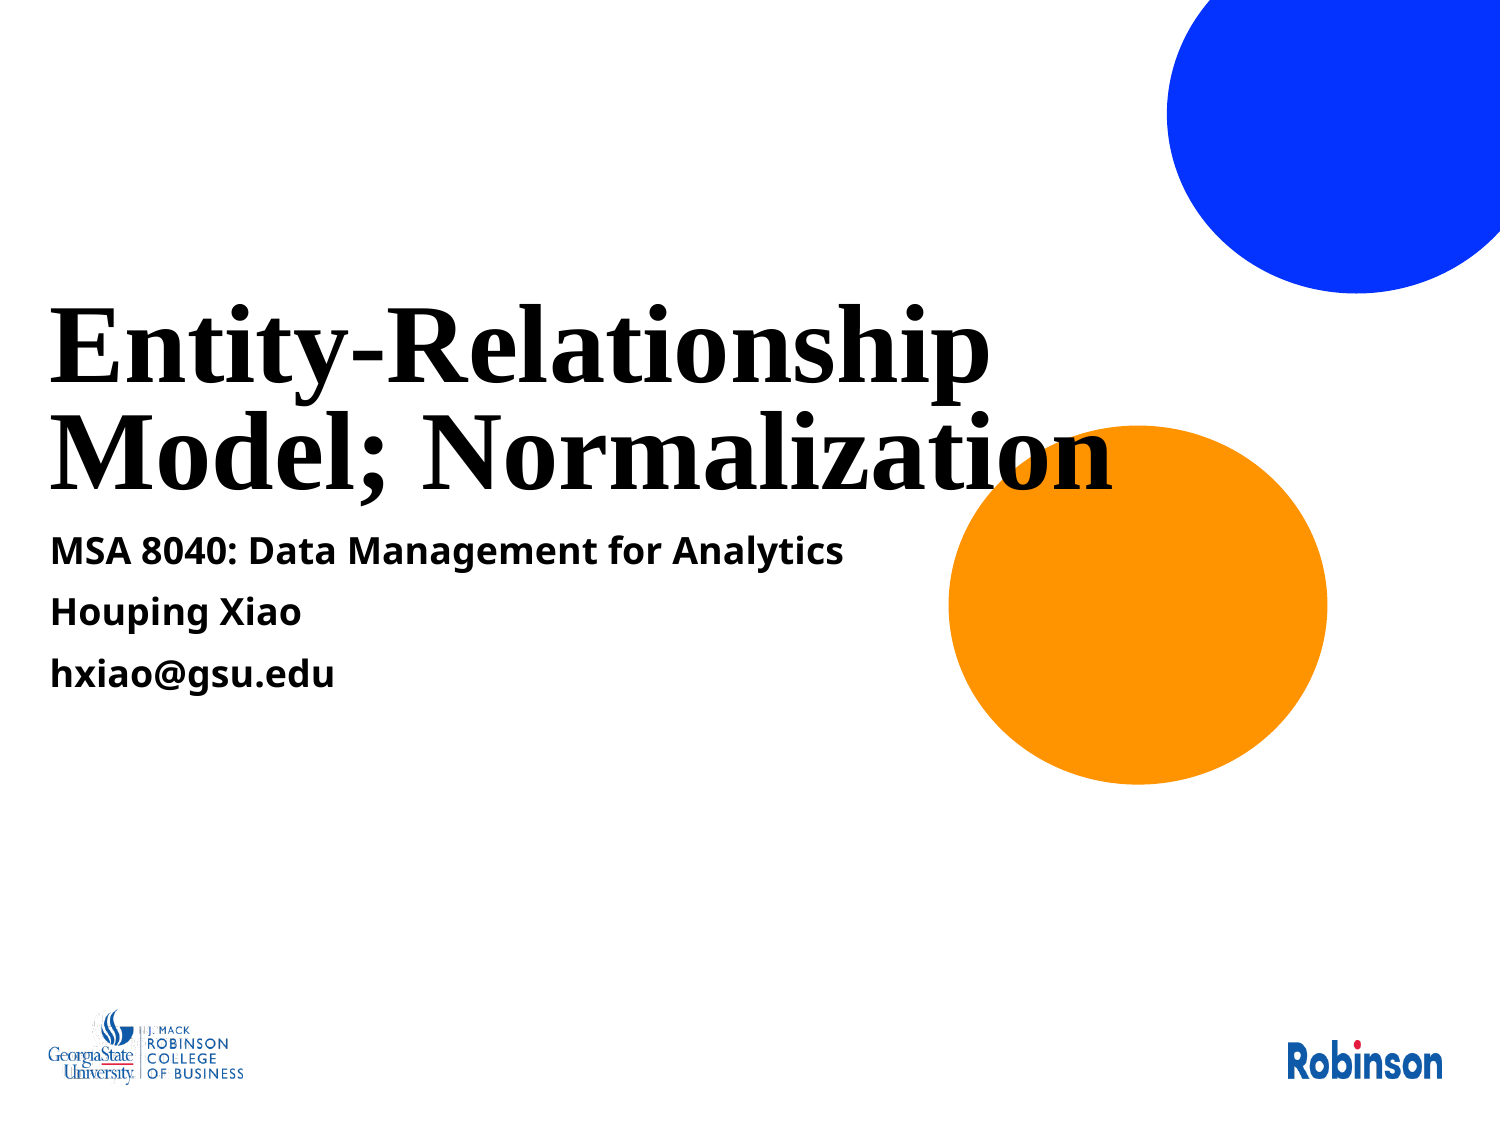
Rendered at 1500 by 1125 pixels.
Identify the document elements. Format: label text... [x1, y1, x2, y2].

subtitle MSA 8040: Data Management for Analytics Houping Xiao hxiao@gsu.edu [49, 532, 1175, 588]
picture [48, 1009, 243, 1085]
picture [1288, 1040, 1442, 1079]
title Entity-Relationship Model; Normalization [49, 120, 1175, 512]
